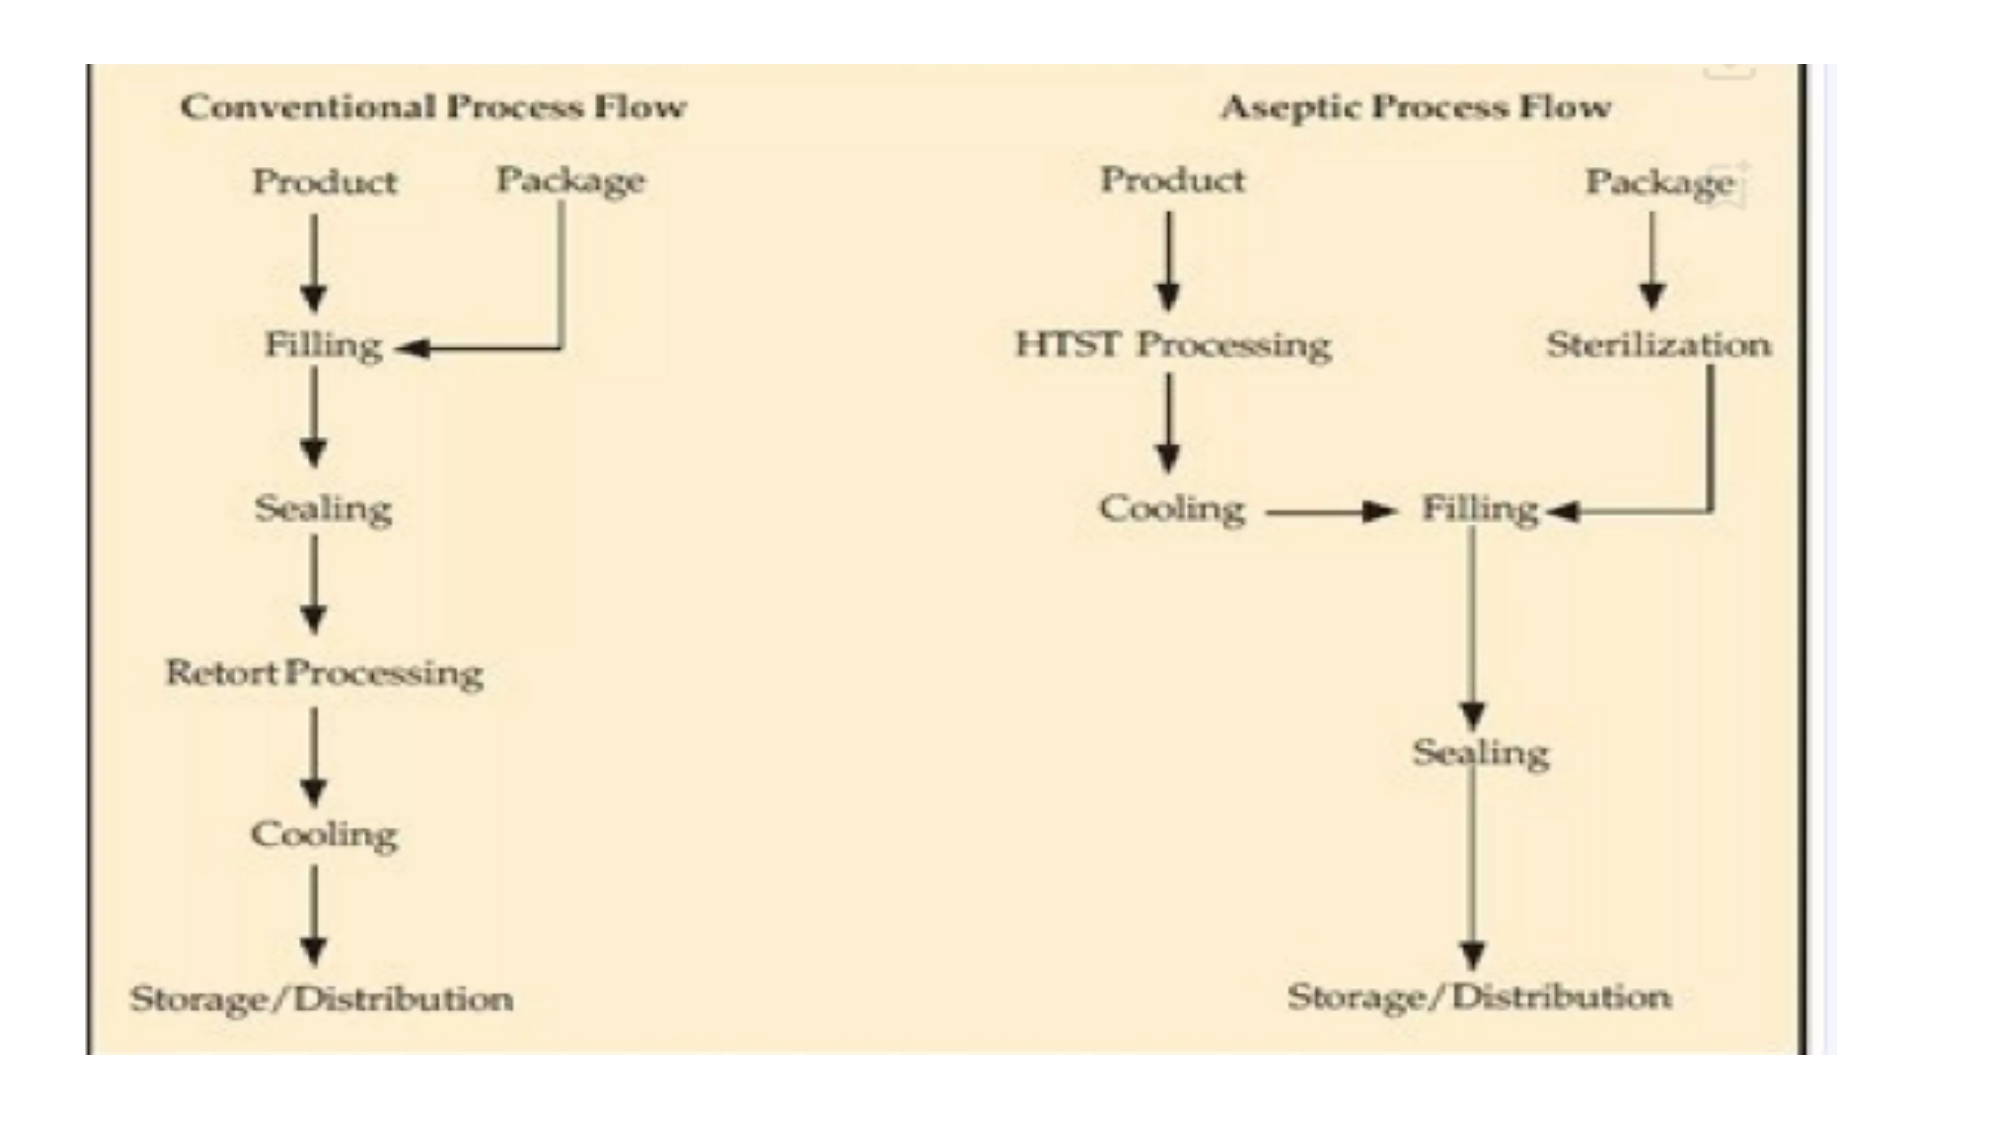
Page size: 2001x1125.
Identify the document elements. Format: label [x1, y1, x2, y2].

list [85, 64, 1837, 1055]
